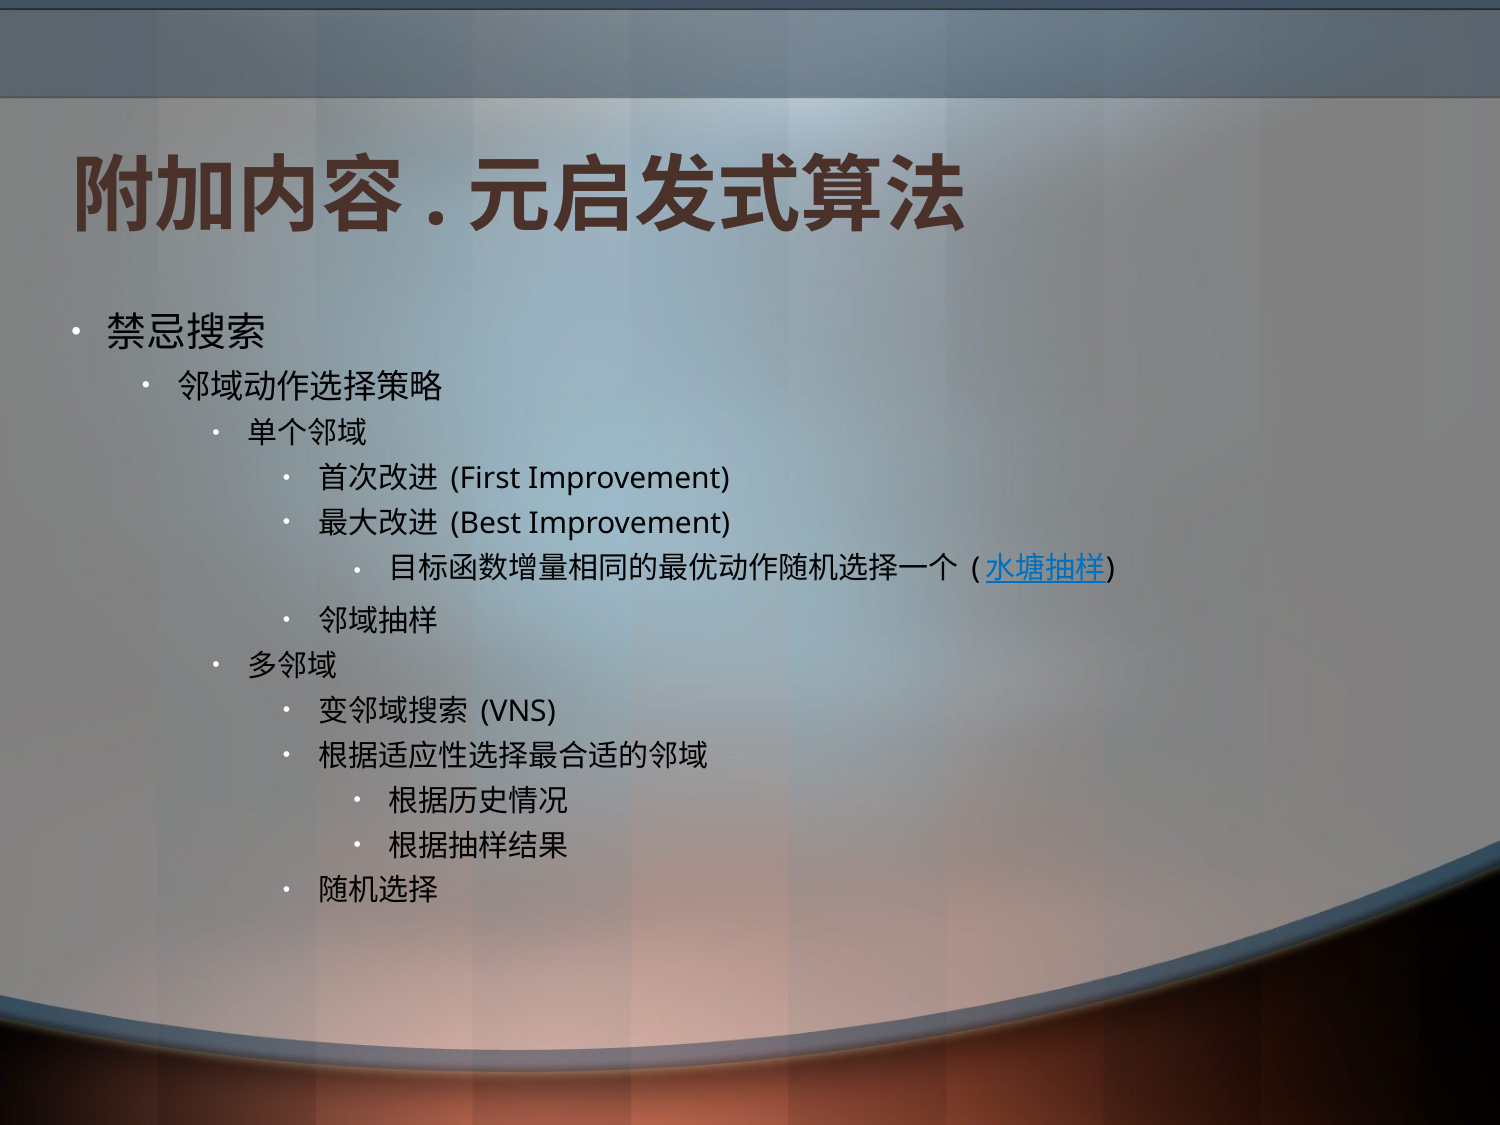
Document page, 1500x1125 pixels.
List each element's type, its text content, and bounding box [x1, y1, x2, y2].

picture [0, 0, 1500, 1125]
title 附加内容.元启发式算法 [56, 104, 1299, 294]
list 禁忌搜索 邻域动作选择策略 单个邻域 首次改进 (First Improvement) 最大改进 (Best Improvement) 目标函数增量相同的最优动作随机选择一个 (水塘抽样) 邻域抽样 多邻域 变邻域搜索 (VNS) 根据适应性选择最合适的邻域 根据历史情况 根据抽样结果 随机选择 [56, 299, 1299, 920]
